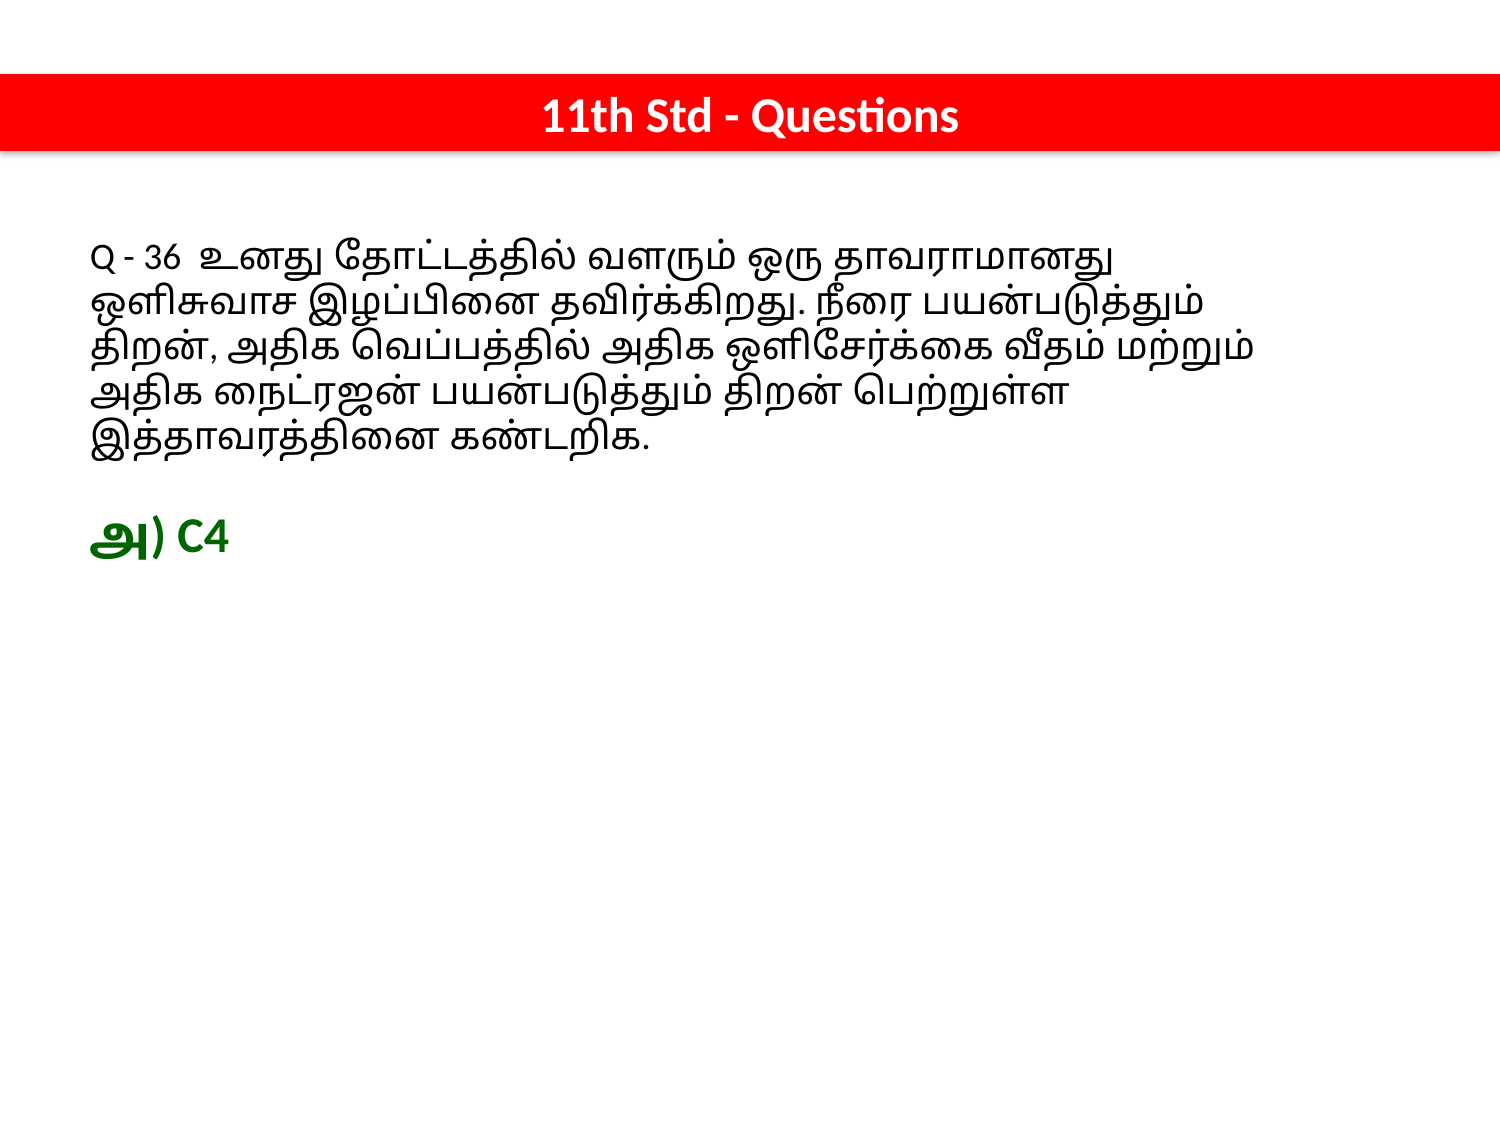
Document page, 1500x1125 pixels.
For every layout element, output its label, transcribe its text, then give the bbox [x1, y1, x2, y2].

text_box 11th Std - Questions [0, 74, 1500, 151]
text_box Q - 36 உனது தோட்டத்தில் வளரும் ஒரு தாவராமானது ஒளிசுவாச இழப்பினை தவிர்க்கிறது. நீரை பயன்படுத்தும் திறன், அதிக வெப்பத்தில் அதிக ஒளிசேர்க்கை வீதம் மற்றும் அதிக நைட்ரஜன் பயன்படுத்தும் திறன் பெற்றுள்ள இத்தாவரத்தினை கண்டறிக. அ) C4 [74, 224, 1275, 570]
